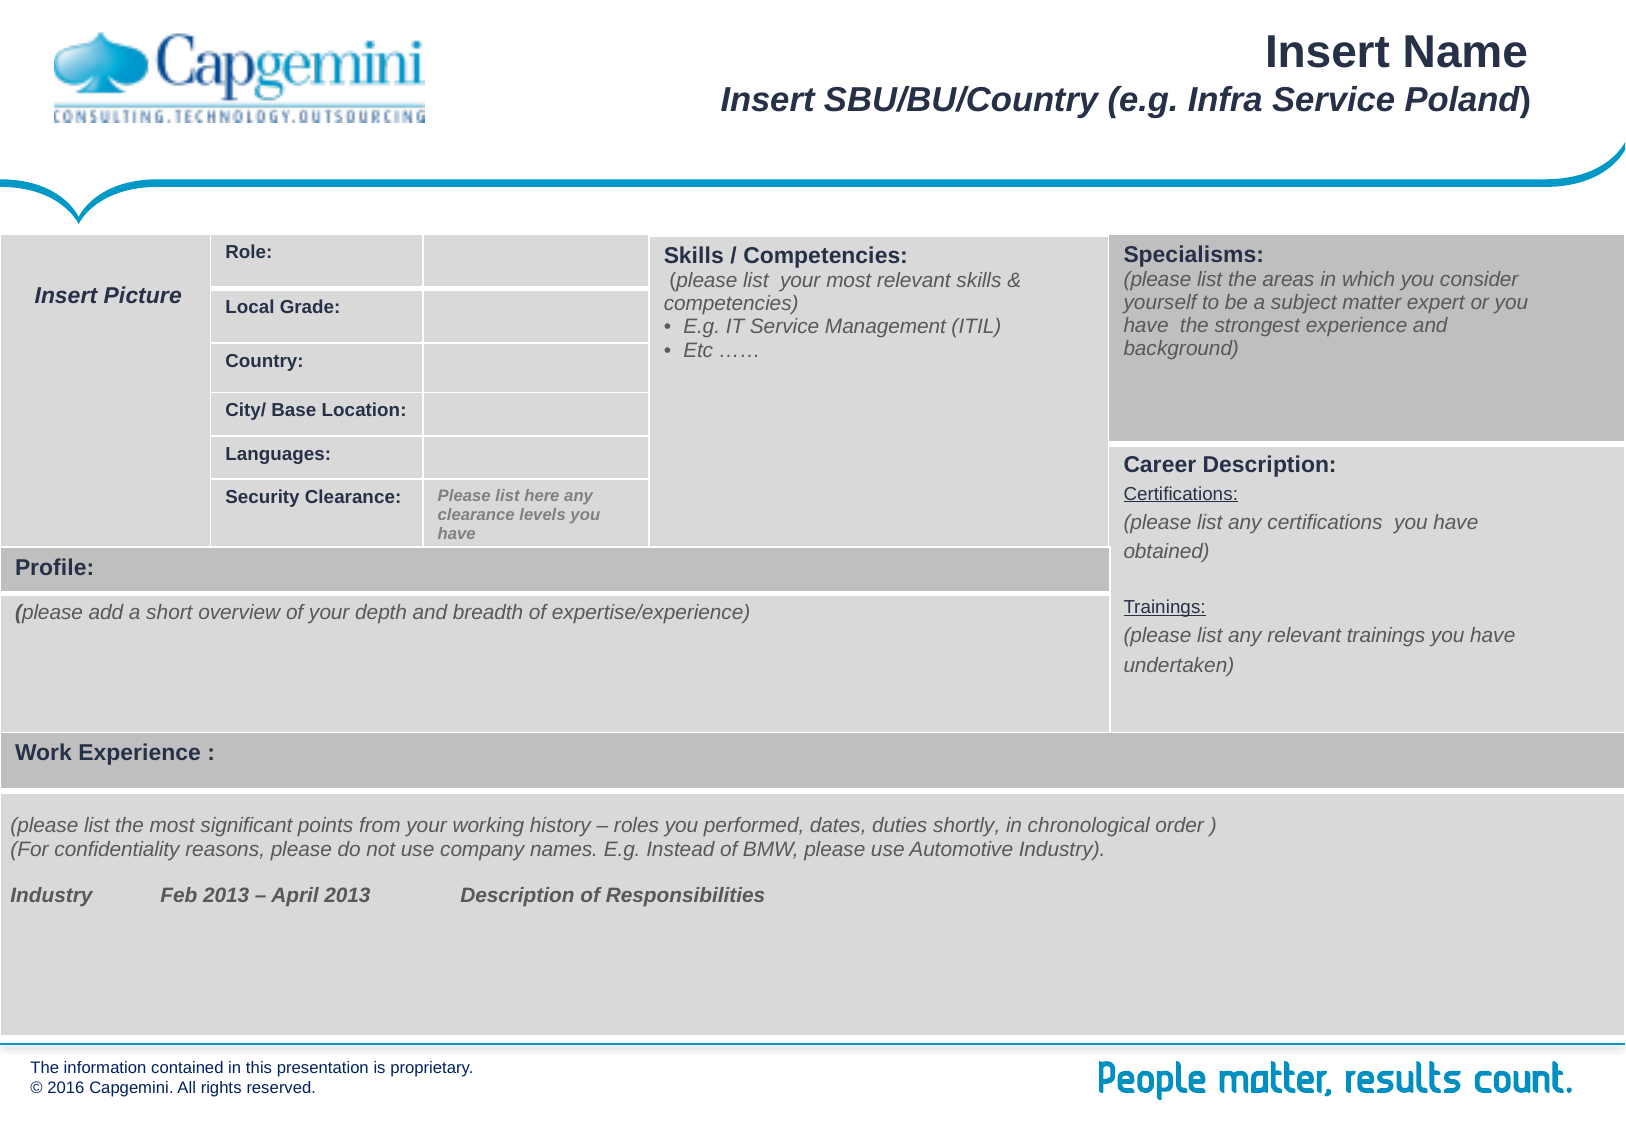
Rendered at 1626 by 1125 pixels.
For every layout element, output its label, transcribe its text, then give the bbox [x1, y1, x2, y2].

table_header Insert Picture [1, 235, 210, 546]
table_cell [424, 344, 648, 392]
table_header [424, 235, 648, 286]
table_cell [424, 291, 648, 342]
table_cell Languages: [211, 437, 422, 478]
table_cell Career Description: Certifications: (please list any certifications you have obtained) Trainings: (please list any relevant trainings you have undertaken) [1109, 447, 1624, 732]
table_cell (please add a short overview of your depth and breadth of expertise/experience) [1, 596, 1109, 732]
table_header Profile: [1, 548, 1109, 591]
table_header Specialisms: (please list the areas in which you consider yourself to be a subject matter expert or you have the strongest experience and background) [1109, 235, 1624, 441]
table_cell City/ Base Location: [211, 393, 422, 435]
table_cell Local Grade: [211, 291, 422, 342]
table_header Work Experience : [1, 733, 1624, 788]
text_box Insert Name Insert SBU/BU/Country (e.g. Infra Service Poland) [651, 0, 1576, 140]
table_cell [424, 437, 648, 478]
table_cell Please list here any clearance levels you have [424, 480, 648, 546]
table_header Role: [211, 235, 422, 286]
table_cell [424, 393, 648, 435]
table_cell Security Clearance: [211, 480, 422, 546]
table_cell Country: [211, 344, 422, 392]
picture [54, 32, 425, 123]
table_header Skills / Competencies: (please list your most relevant skills & competencies) E.g. IT Service Management (ITIL) Etc …… [650, 237, 1108, 546]
table_cell (please list the most significant points from your working history – roles you performed, dates, duties shortly, in chronological order ) (For confidentiality reasons, please do not use company names. E.g. Instead of BMW, please use Automotive Industry). Industry Feb 2013 – April 2013 Description of Responsibilities [1, 794, 1624, 1035]
